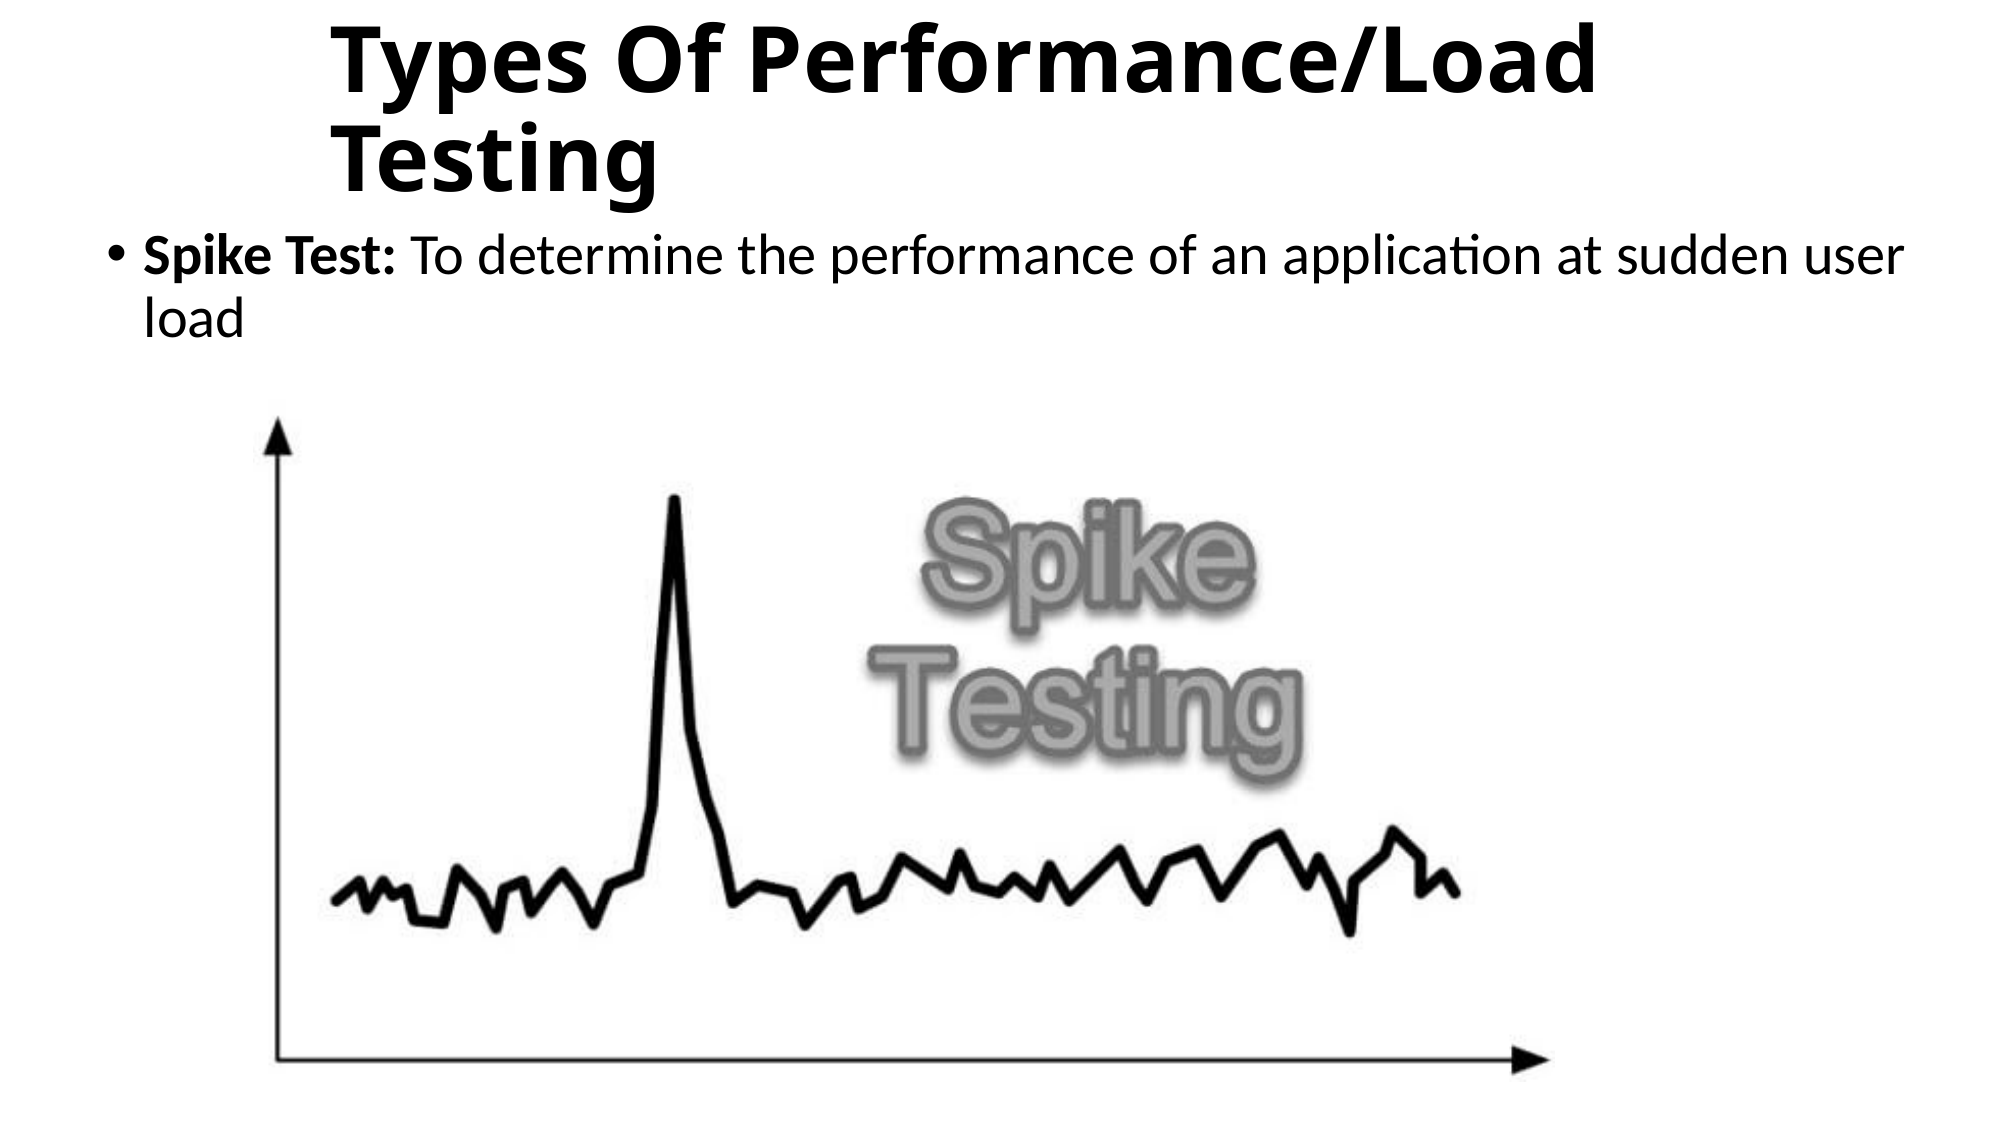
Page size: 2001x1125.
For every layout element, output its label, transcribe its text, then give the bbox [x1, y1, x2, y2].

title Types Of Performance/Load Testing [314, 4, 1735, 124]
list Spike Test: To determine the performance of an application at sudden user load [91, 124, 2000, 972]
picture [253, 384, 1555, 1082]
